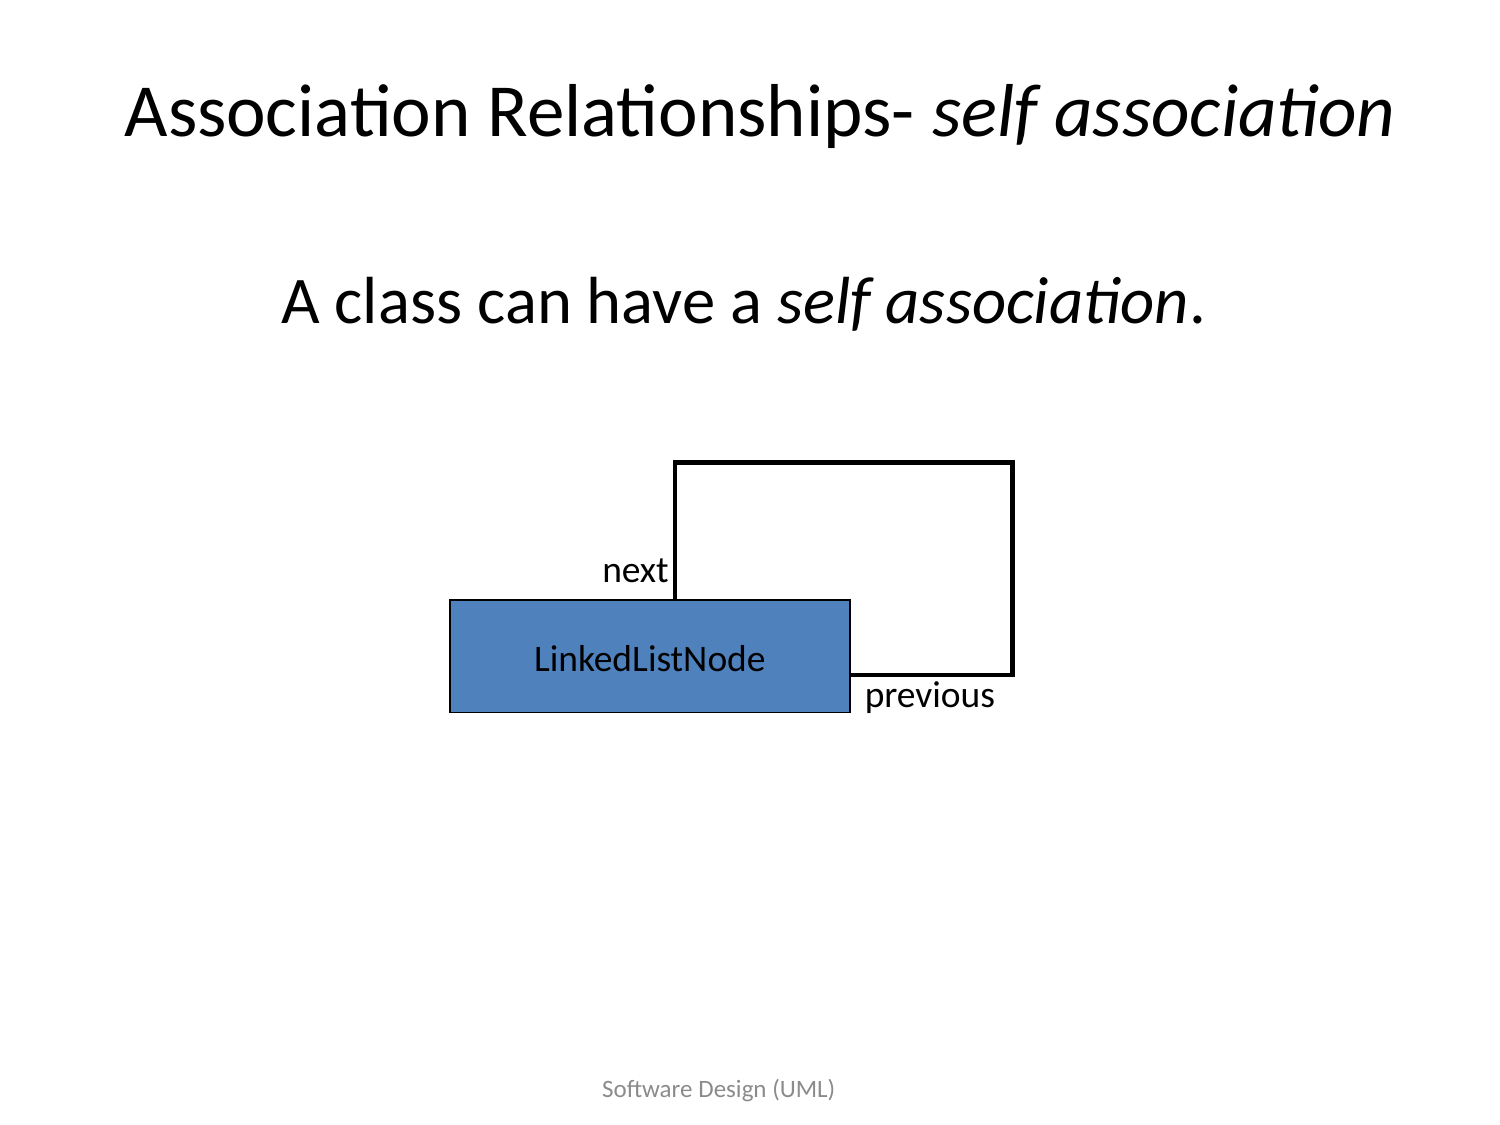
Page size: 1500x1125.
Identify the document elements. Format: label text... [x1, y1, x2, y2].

footer Software Design (UML) [387, 1050, 1050, 1125]
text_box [449, 462, 1026, 723]
text_box A class can have a self association. [99, 249, 1388, 345]
title Association Relationships- self association [99, 62, 1438, 150]
